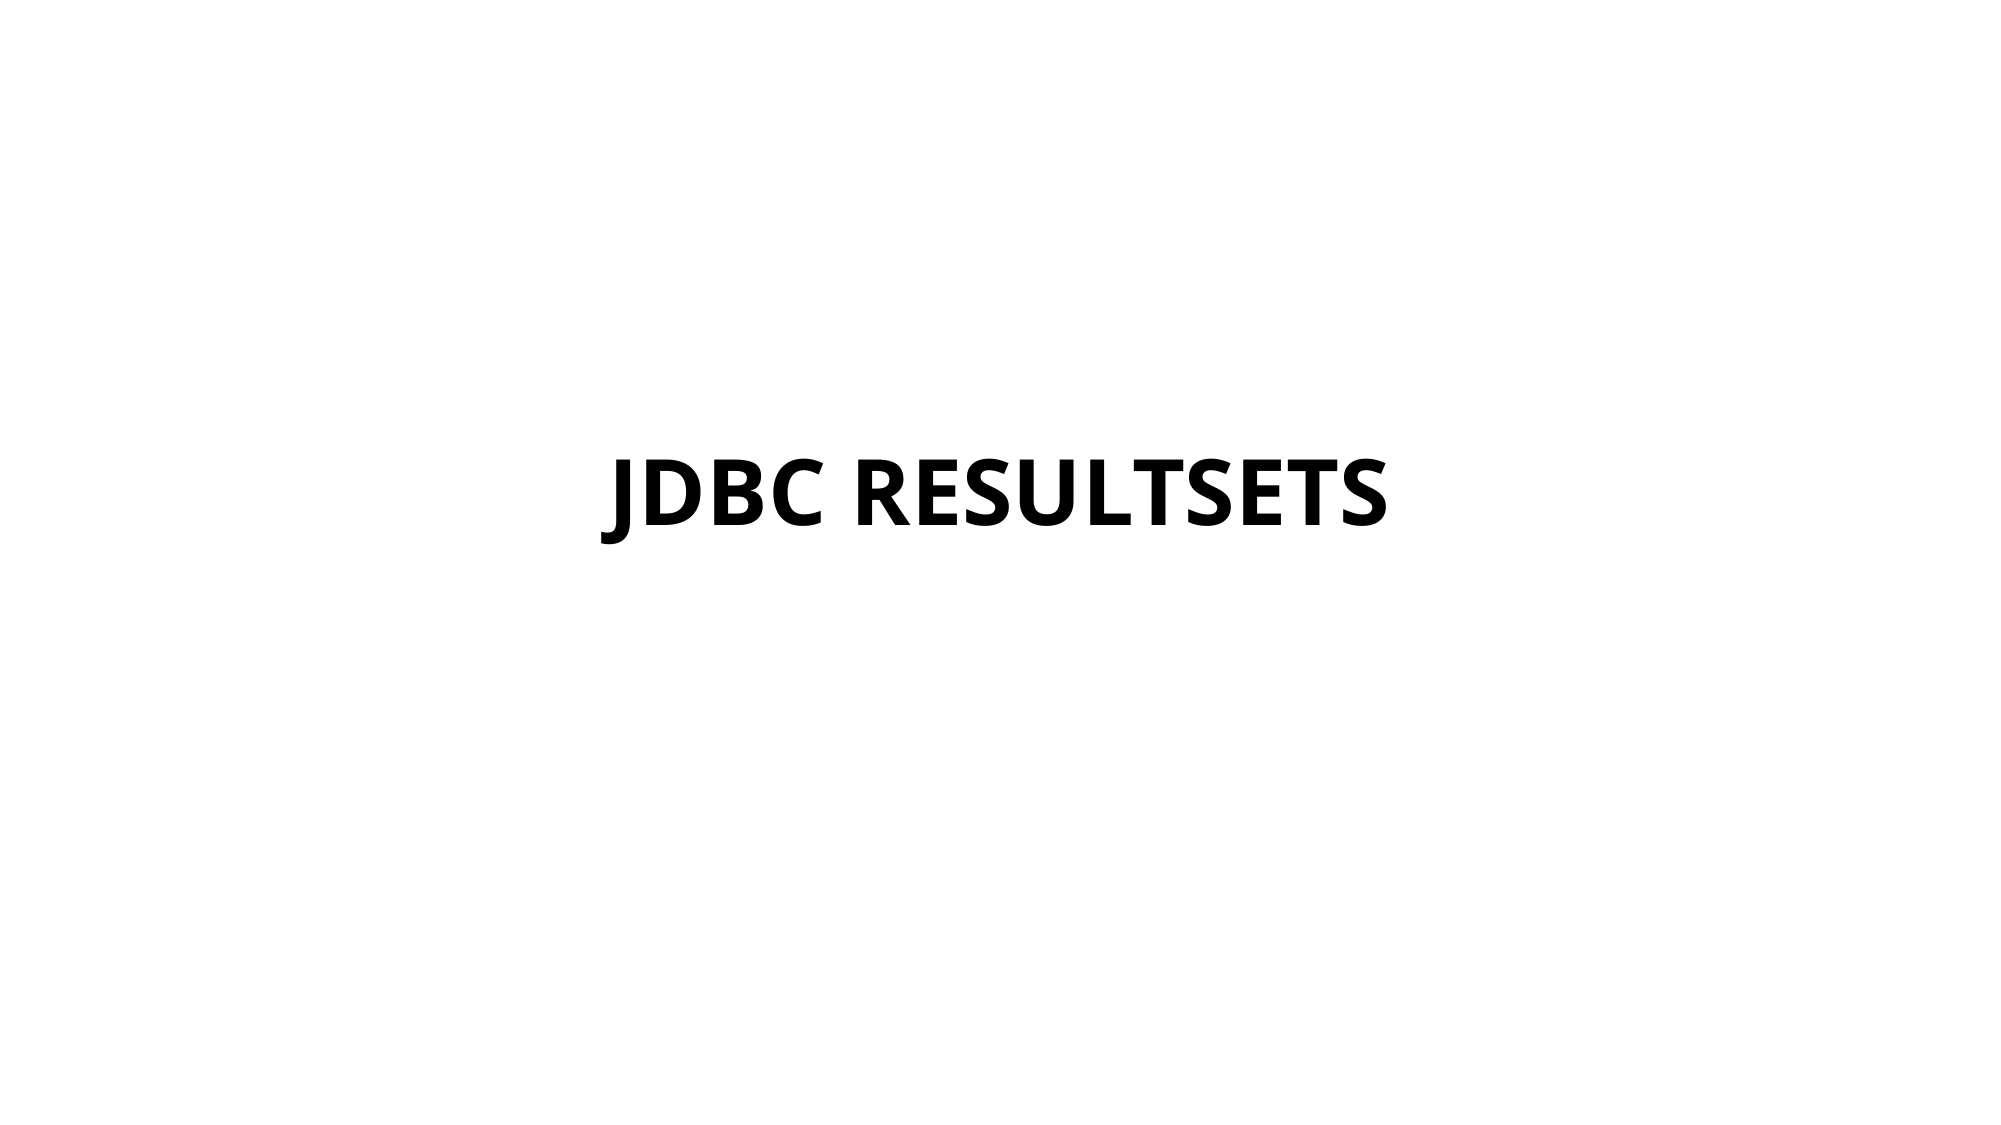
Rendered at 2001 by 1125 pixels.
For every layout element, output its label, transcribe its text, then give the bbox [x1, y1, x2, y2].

title JDBC RESULTSETS [137, 387, 1863, 605]
